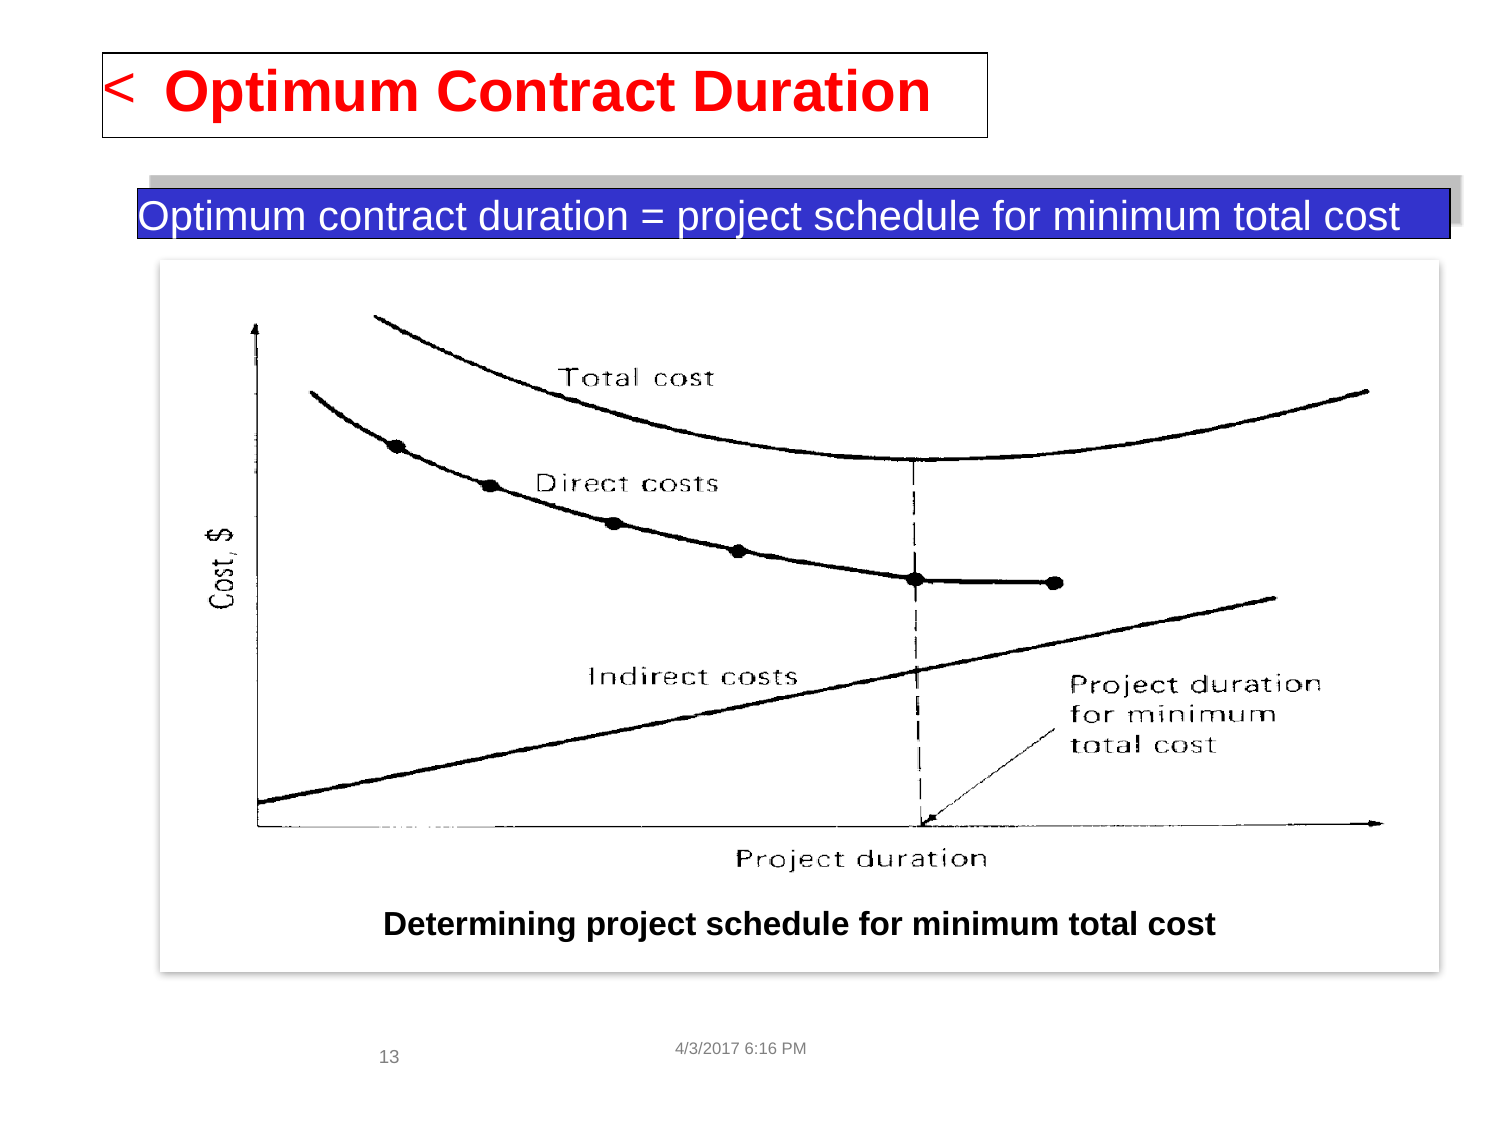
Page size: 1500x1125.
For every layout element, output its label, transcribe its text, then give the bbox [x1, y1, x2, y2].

slide_number ‹#› [359, 1044, 419, 1096]
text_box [174, 274, 1426, 958]
text_box Optimum Contract Duration [102, 52, 988, 138]
text_box Optimum contract duration = project schedule for minimum total cost [137, 188, 1450, 239]
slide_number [675, 1037, 914, 1067]
